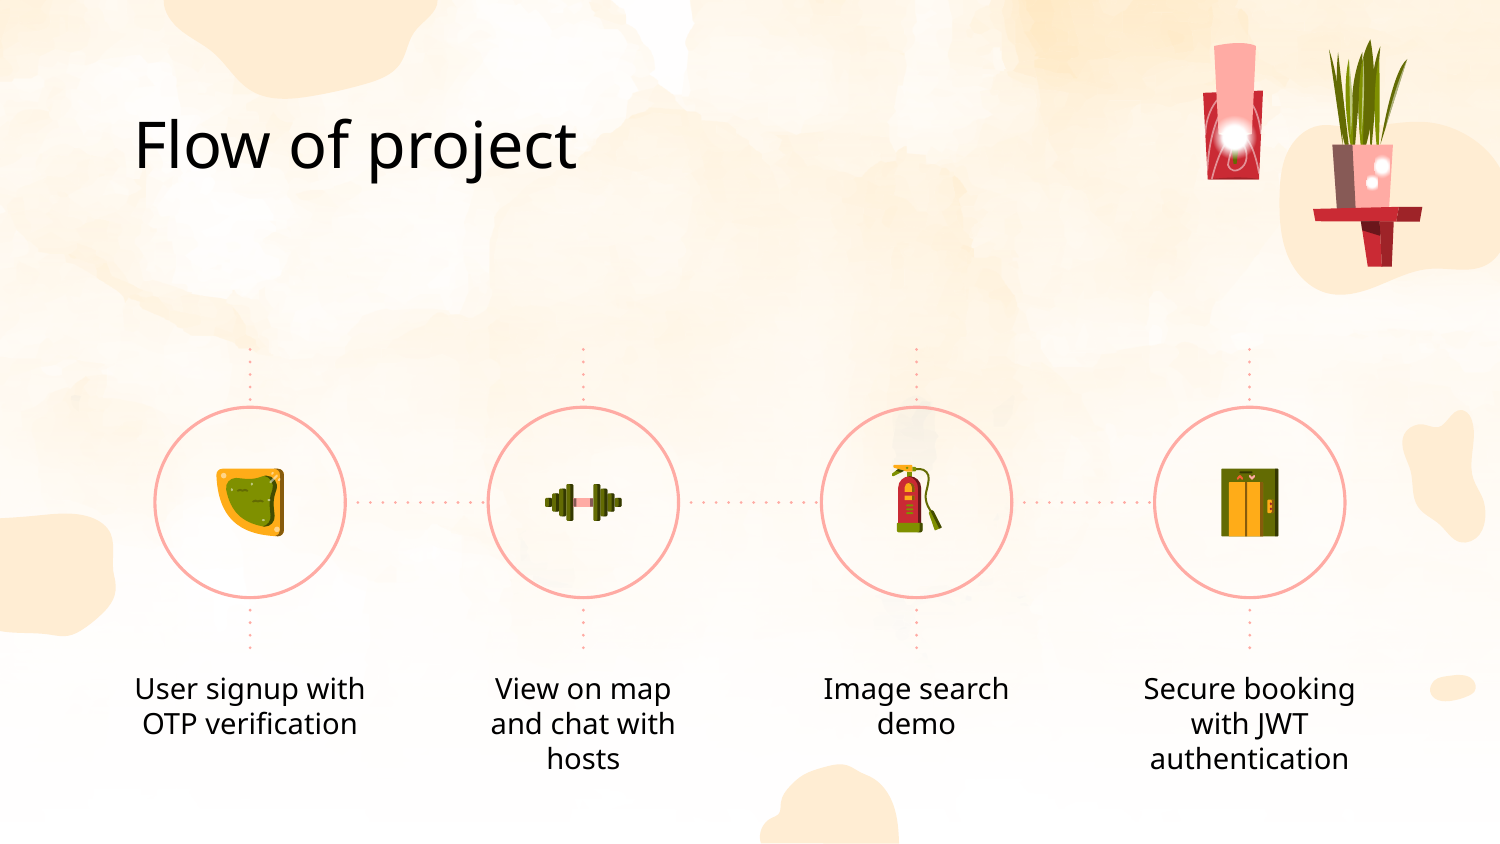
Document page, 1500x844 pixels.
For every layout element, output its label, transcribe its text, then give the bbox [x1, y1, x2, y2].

text_box User signup with OTP verification [118, 655, 383, 756]
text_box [544, 483, 622, 522]
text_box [1221, 468, 1279, 537]
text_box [215, 468, 285, 537]
text_box View on map and chat with hosts [451, 655, 716, 756]
text_box Image search demo [784, 655, 1049, 756]
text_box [891, 464, 943, 533]
text_box Secure booking with JWT authentication [1117, 655, 1382, 756]
title Flow of project [118, 88, 942, 193]
text_box [1154, 407, 1345, 598]
text_box [821, 407, 1012, 598]
text_box [154, 407, 346, 598]
text_box [488, 407, 679, 598]
